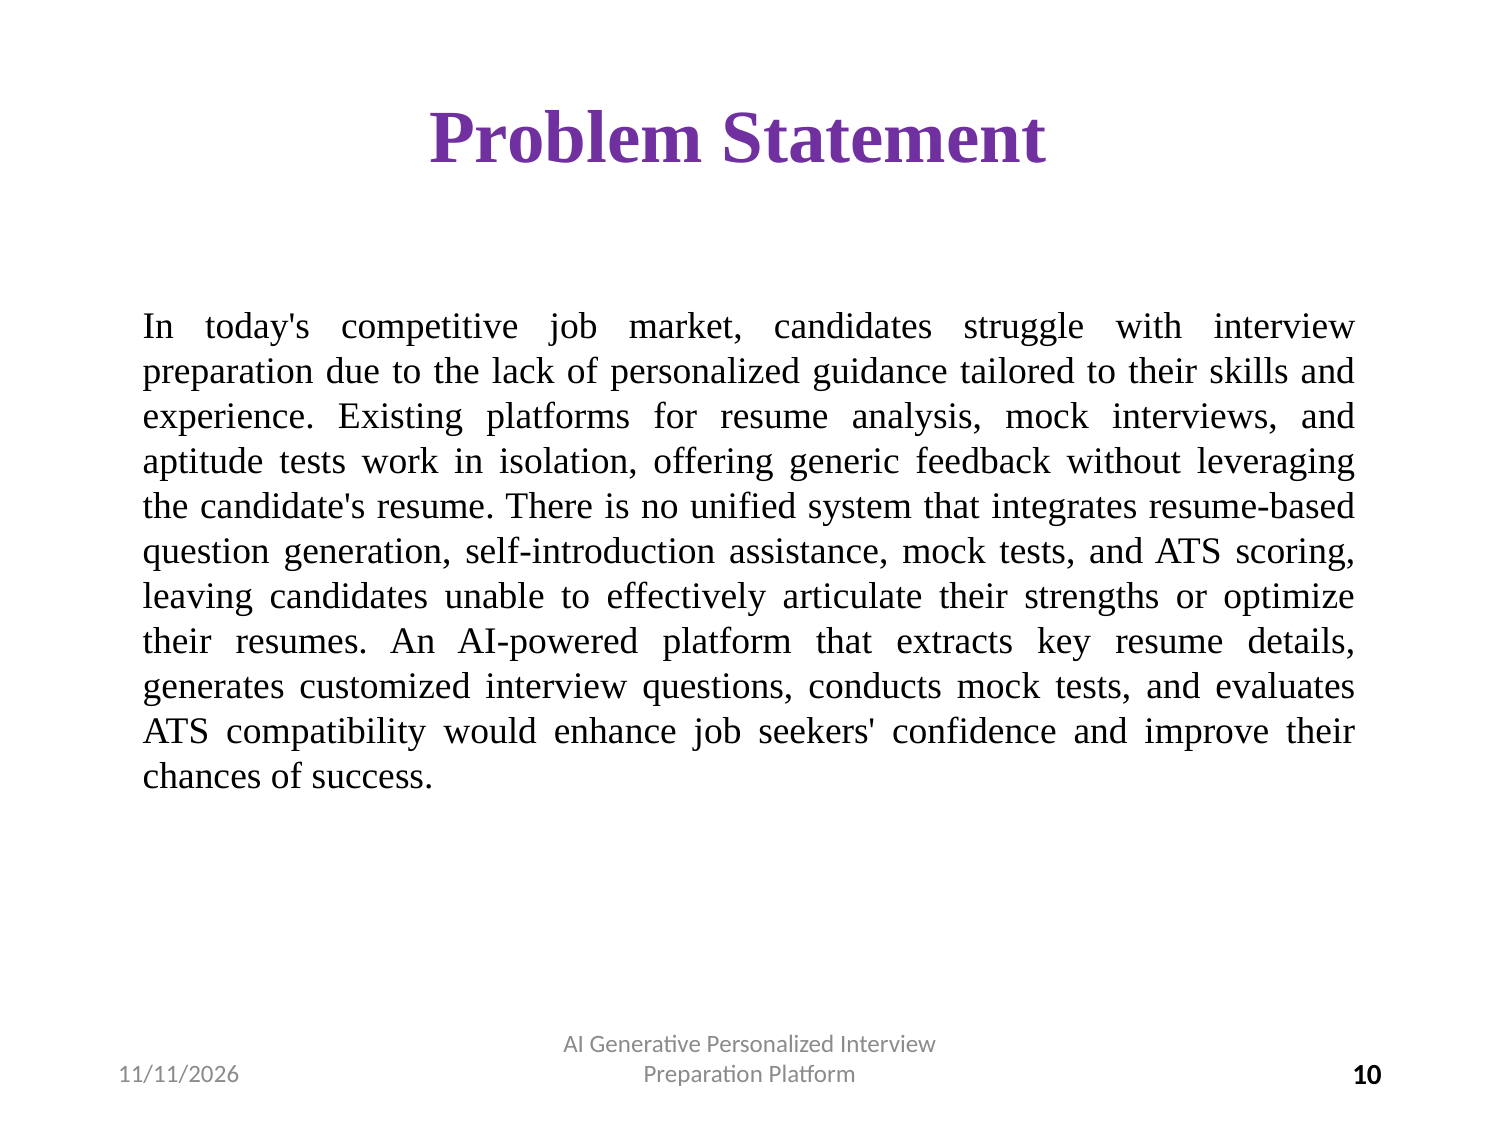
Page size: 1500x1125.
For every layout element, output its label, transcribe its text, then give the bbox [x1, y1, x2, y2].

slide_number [103, 1042, 441, 1103]
slide_number 10 [1059, 1042, 1397, 1103]
footer AI Generative Personalized Interview Preparation Platform [496, 1042, 1004, 1103]
title Problem Statement [91, 94, 1385, 182]
text_box In today's competitive job market, candidates struggle with interview preparation due to the lack of personalized guidance tailored to their skills and experience. Existing platforms for resume analysis, mock interviews, and aptitude tests work in isolation, offering generic feedback without leveraging the candidate's resume. There is no unified system that integrates resume-based question generation, self-introduction assistance, mock tests, and ATS scoring, leaving candidates unable to effectively articulate their strengths or optimize their resumes. An AI-powered platform that extracts key resume details, generates customized interview questions, conducts mock tests, and evaluates ATS compatibility would enhance job seekers' confidence and improve their chances of success. [128, 293, 1372, 804]
